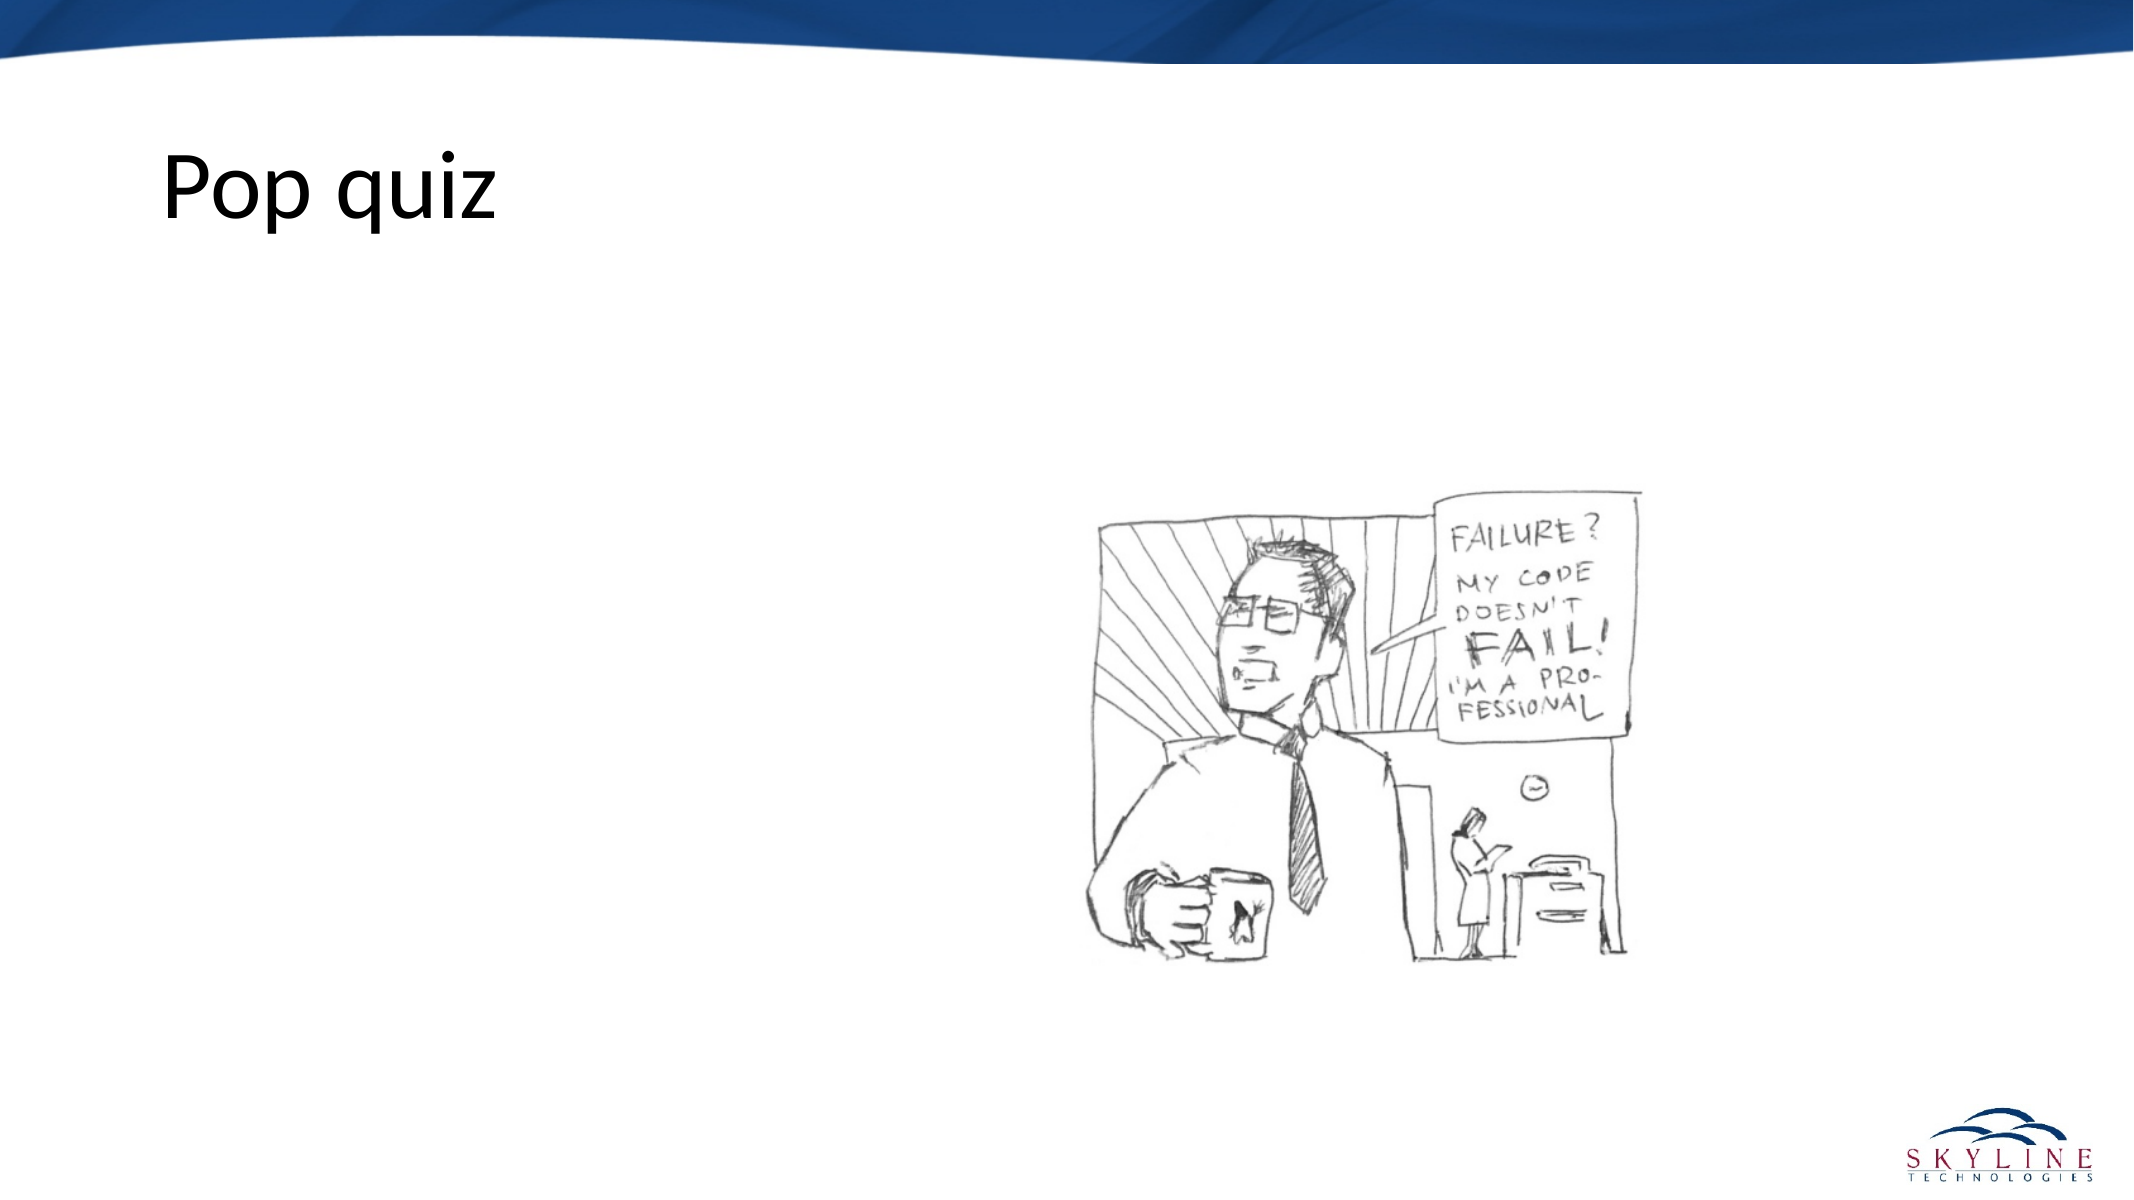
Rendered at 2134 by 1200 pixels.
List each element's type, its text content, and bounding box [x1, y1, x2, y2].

picture [0, 0, 2134, 64]
title Pop quiz [146, 63, 1987, 296]
picture [1079, 483, 1648, 966]
picture [1906, 1104, 2093, 1185]
